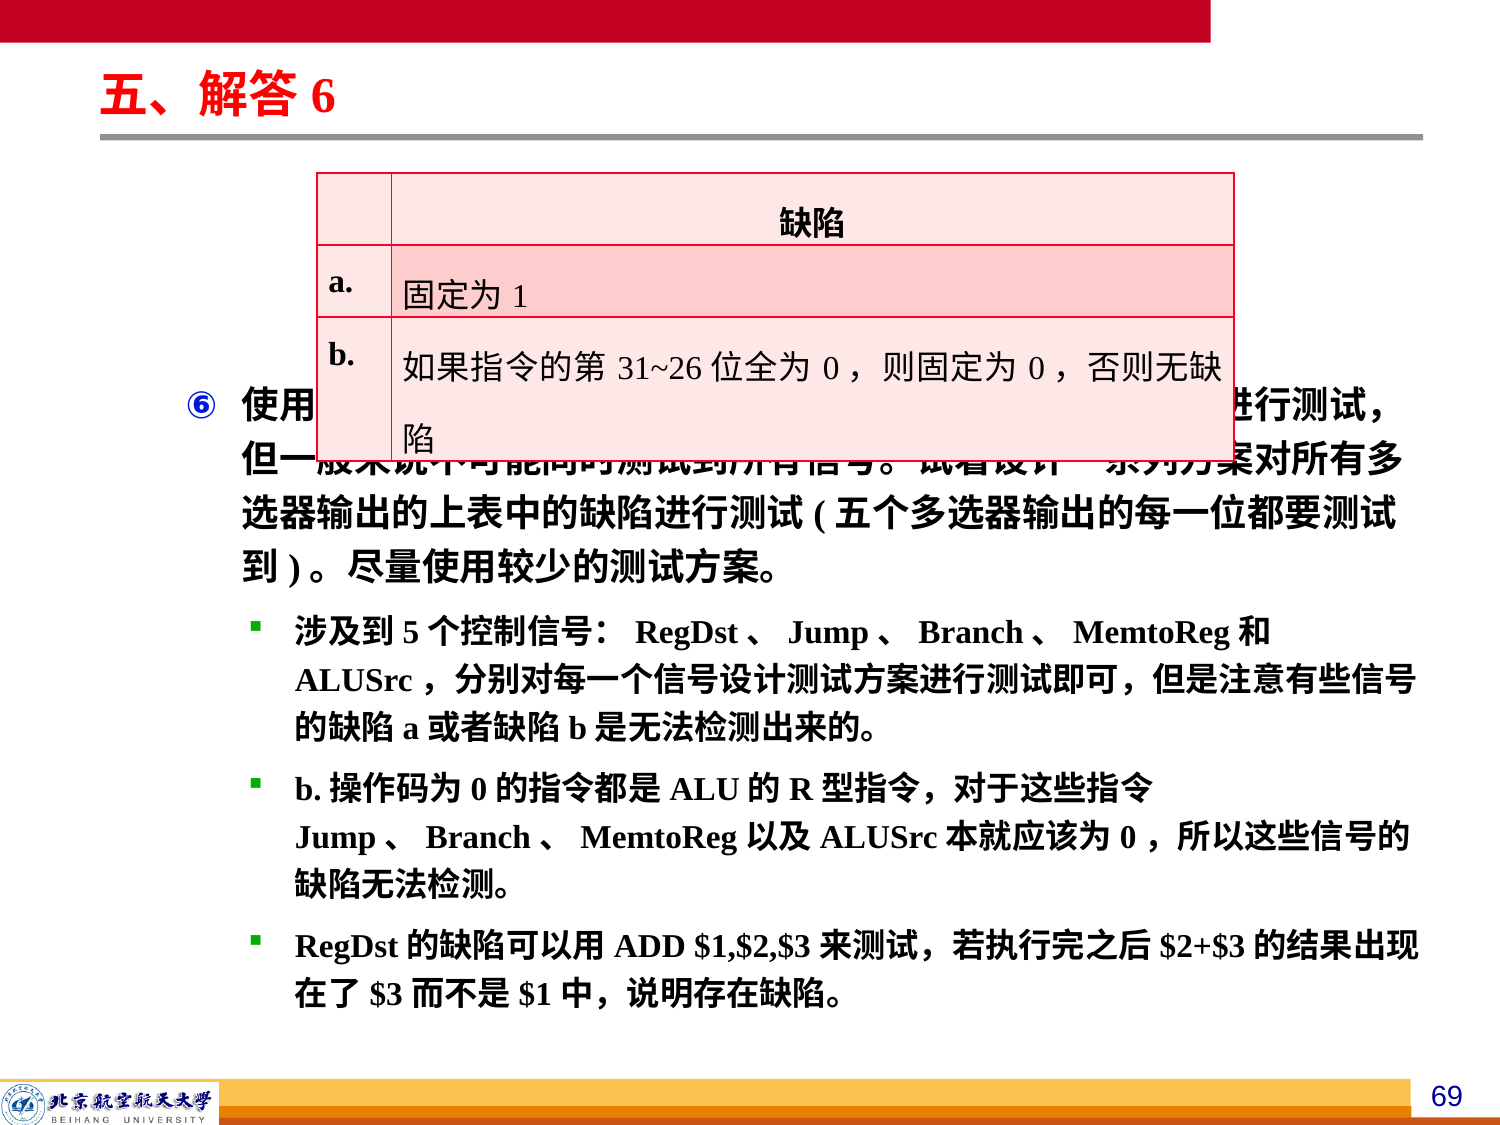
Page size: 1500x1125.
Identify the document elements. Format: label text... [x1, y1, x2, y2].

picture [0, 1082, 219, 1125]
table_header [318, 174, 391, 244]
table_cell a. [318, 246, 391, 316]
table_cell 如果指令的第31~26位全为0，则固定为0，否则无缺陷 [392, 318, 1233, 460]
table_cell b. [318, 318, 391, 460]
list 使用第①问中描述的测试方案，可以一次对几个不同的信号进行测试，但一般来说不可能同时测试到所有信号。试着设计一系列方案对所有多选器输出的上表中的缺陷进行测试(五个多选器输出的每一位都要测试到)。尽量使用较少的测试方案。 涉及到5个控制信号：RegDst、Jump、Branch、MemtoReg和ALUSrc，分别对每一个信号设计测试方案进行测试即可，但是注意有些信号的缺陷a或者缺陷b是无法检测出来的。 b.操作码为0的指令都是ALU的R型指令，对于这些指令Jump、Branch、MemtoReg以及ALUSrc本就应该为0，所以这些信号的缺陷无法检测。 RegDst的缺陷可以用ADD $1,$2,$3来测试，若执行完之后$2+$3的结果出现在了$3而不是$1中，说明存在缺陷。 [112, 148, 1436, 1006]
table_cell 固定为1 [392, 246, 1233, 316]
title 五、解答6 [88, 66, 951, 128]
table_header 缺陷 [392, 174, 1233, 244]
